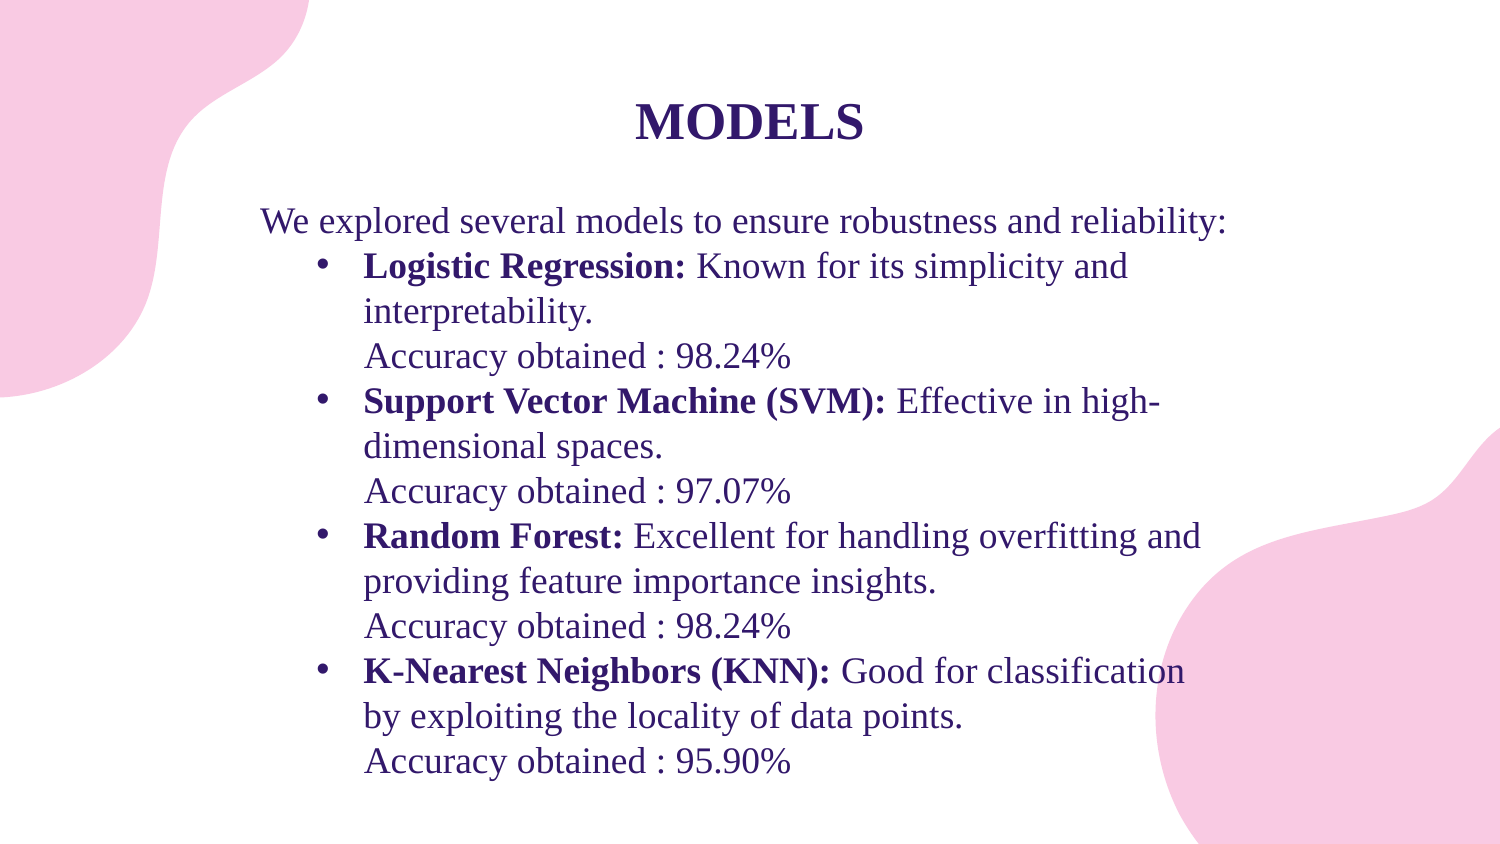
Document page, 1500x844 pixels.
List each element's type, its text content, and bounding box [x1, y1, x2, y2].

title MODELS [197, 71, 1303, 166]
text_box We explored several models to ensure robustness and reliability: Logistic Regression: Known for its simplicity and interpretability. Accuracy obtained : 98.24% Support Vector Machine (SVM): Effective in high-dimensional spaces. Accuracy obtained : 97.07% Random Forest: Excellent for handling overfitting and providing feature importance insights. Accuracy obtained : 98.24% K-Nearest Neighbors (KNN): Good for classification by exploiting the locality of data points. Accuracy obtained : 95.90% [226, 181, 1246, 663]
